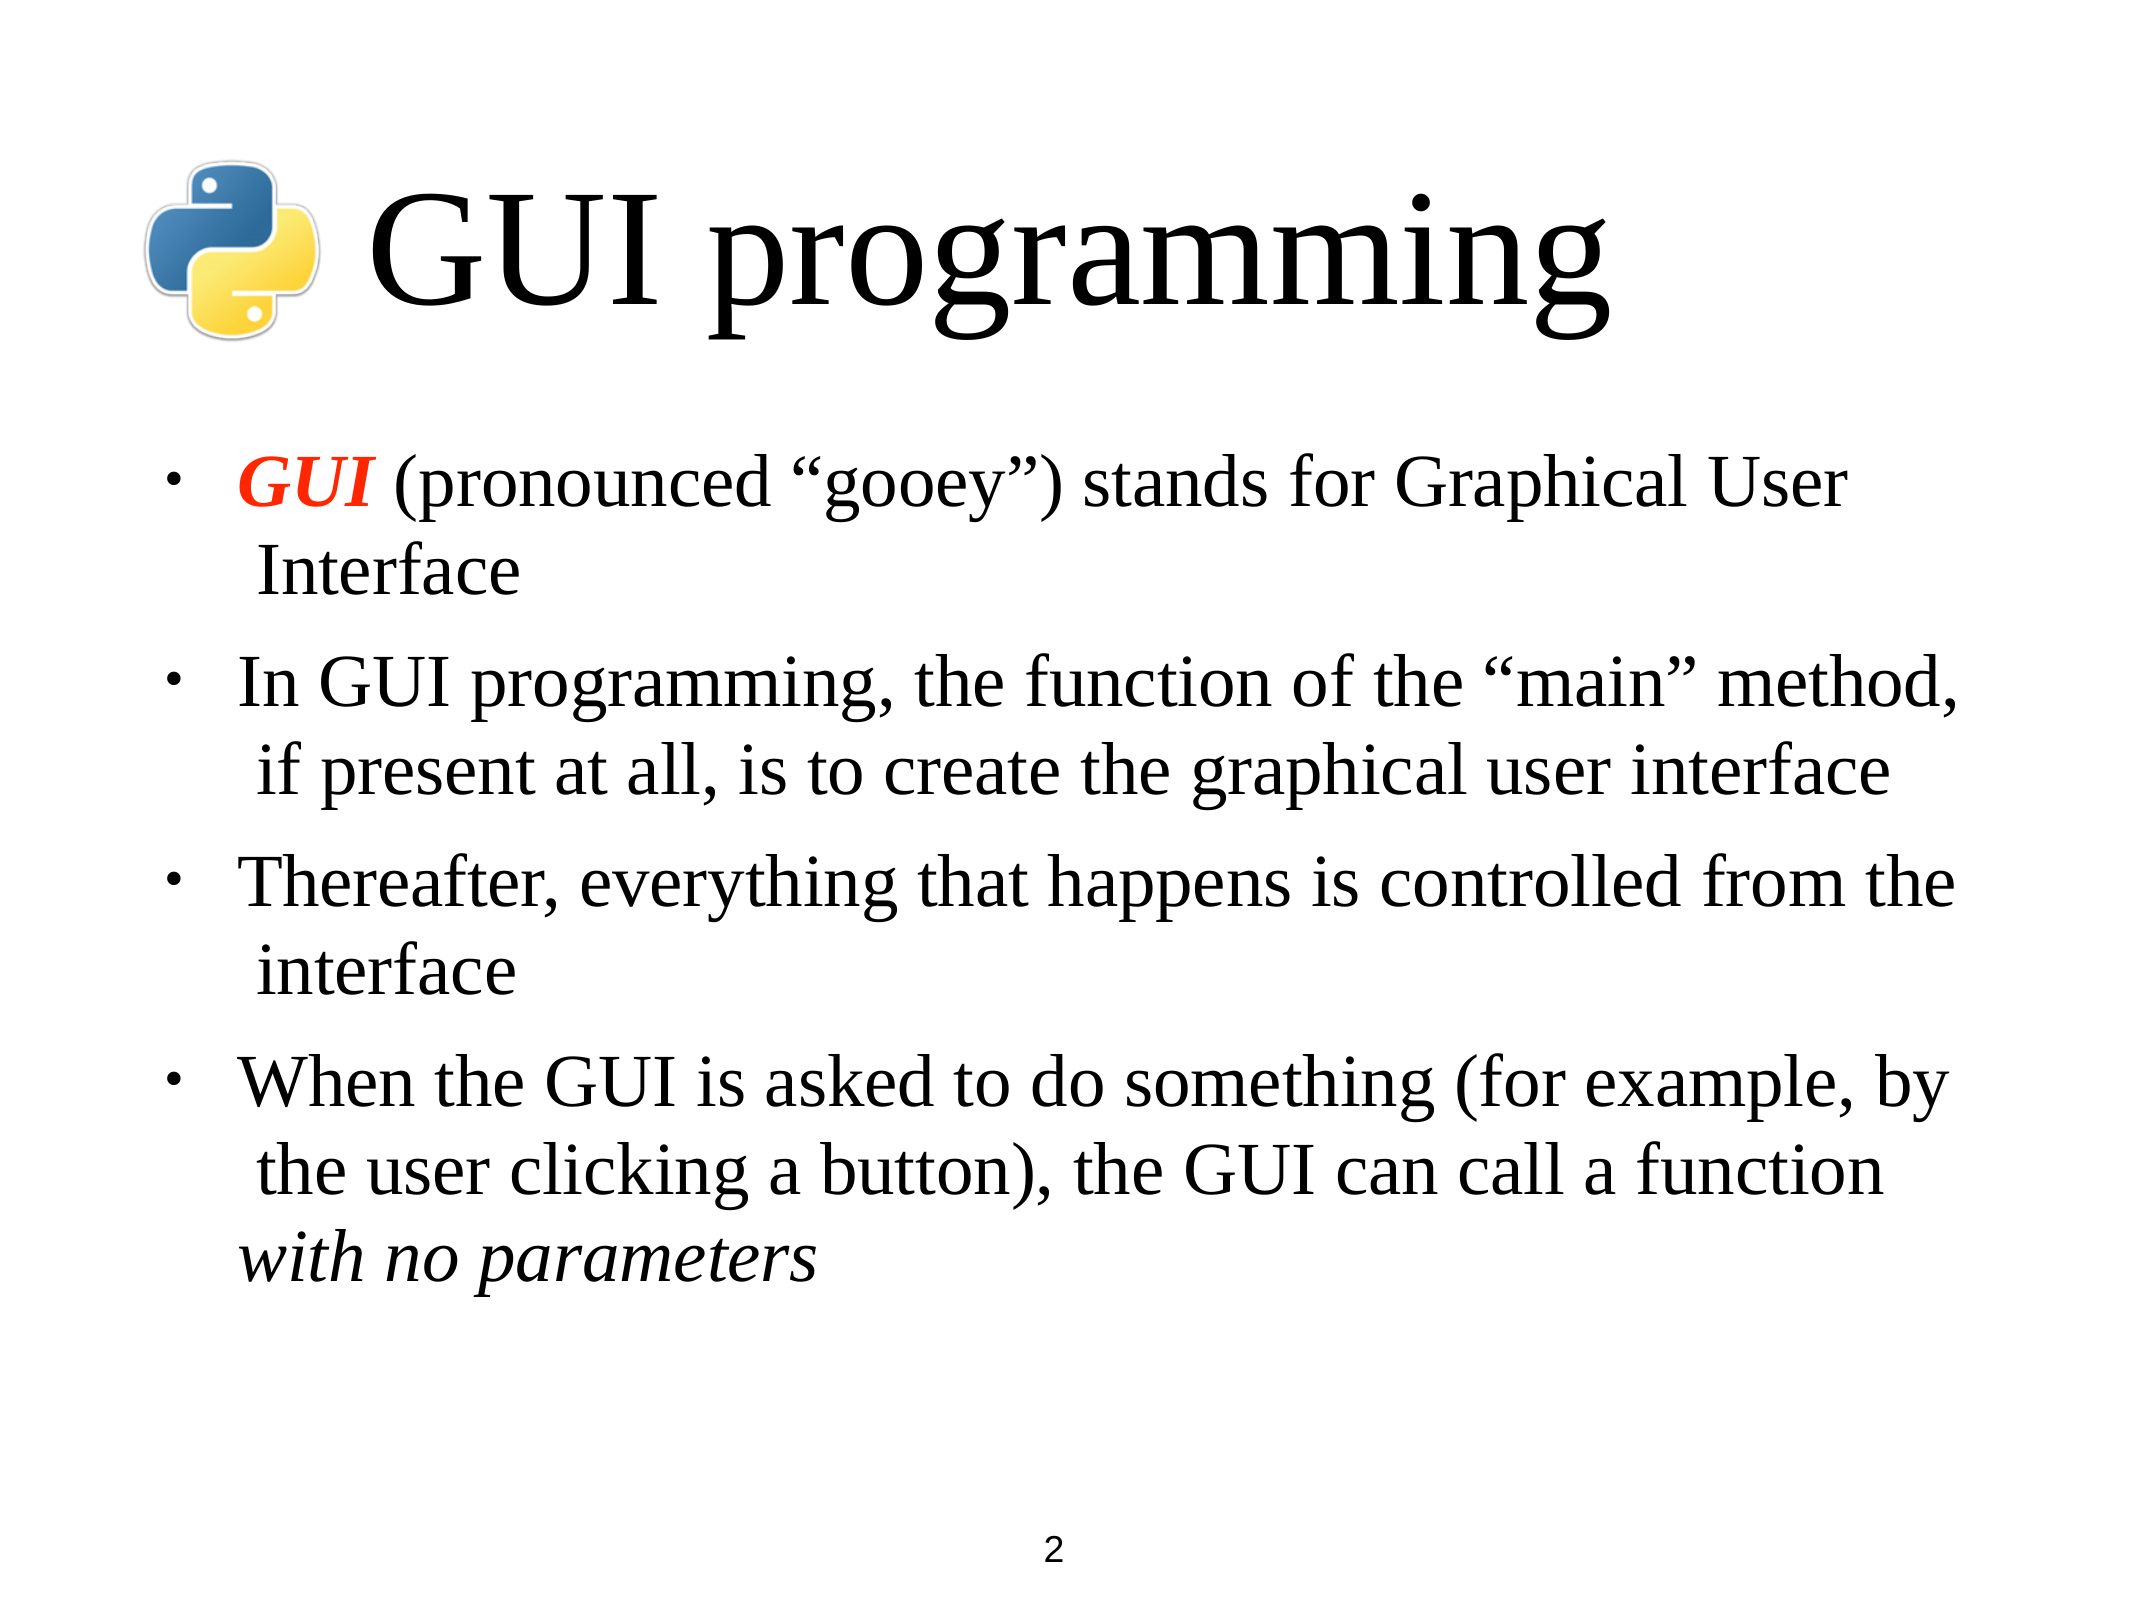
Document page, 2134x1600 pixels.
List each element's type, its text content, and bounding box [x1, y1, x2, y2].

text_box • [162, 839, 187, 909]
text_box • [162, 439, 187, 509]
picture [118, 135, 346, 365]
text_box GUI (pronounced “gooey”) stands for Graphical User Interface In GUI programming, the function of the “main” method, if present at all, is to create the graphical user interface Thereafter, everything that happens is controlled from the interface When the GUI is asked to do something (for example, by the user clicking a button), the GUI can call a function with no parameters [235, 427, 1970, 1297]
text_box • [162, 1039, 187, 1109]
title GUI programming [364, 135, 1614, 405]
slide_number 2 [1039, 1531, 1090, 1600]
text_box • [162, 639, 187, 709]
